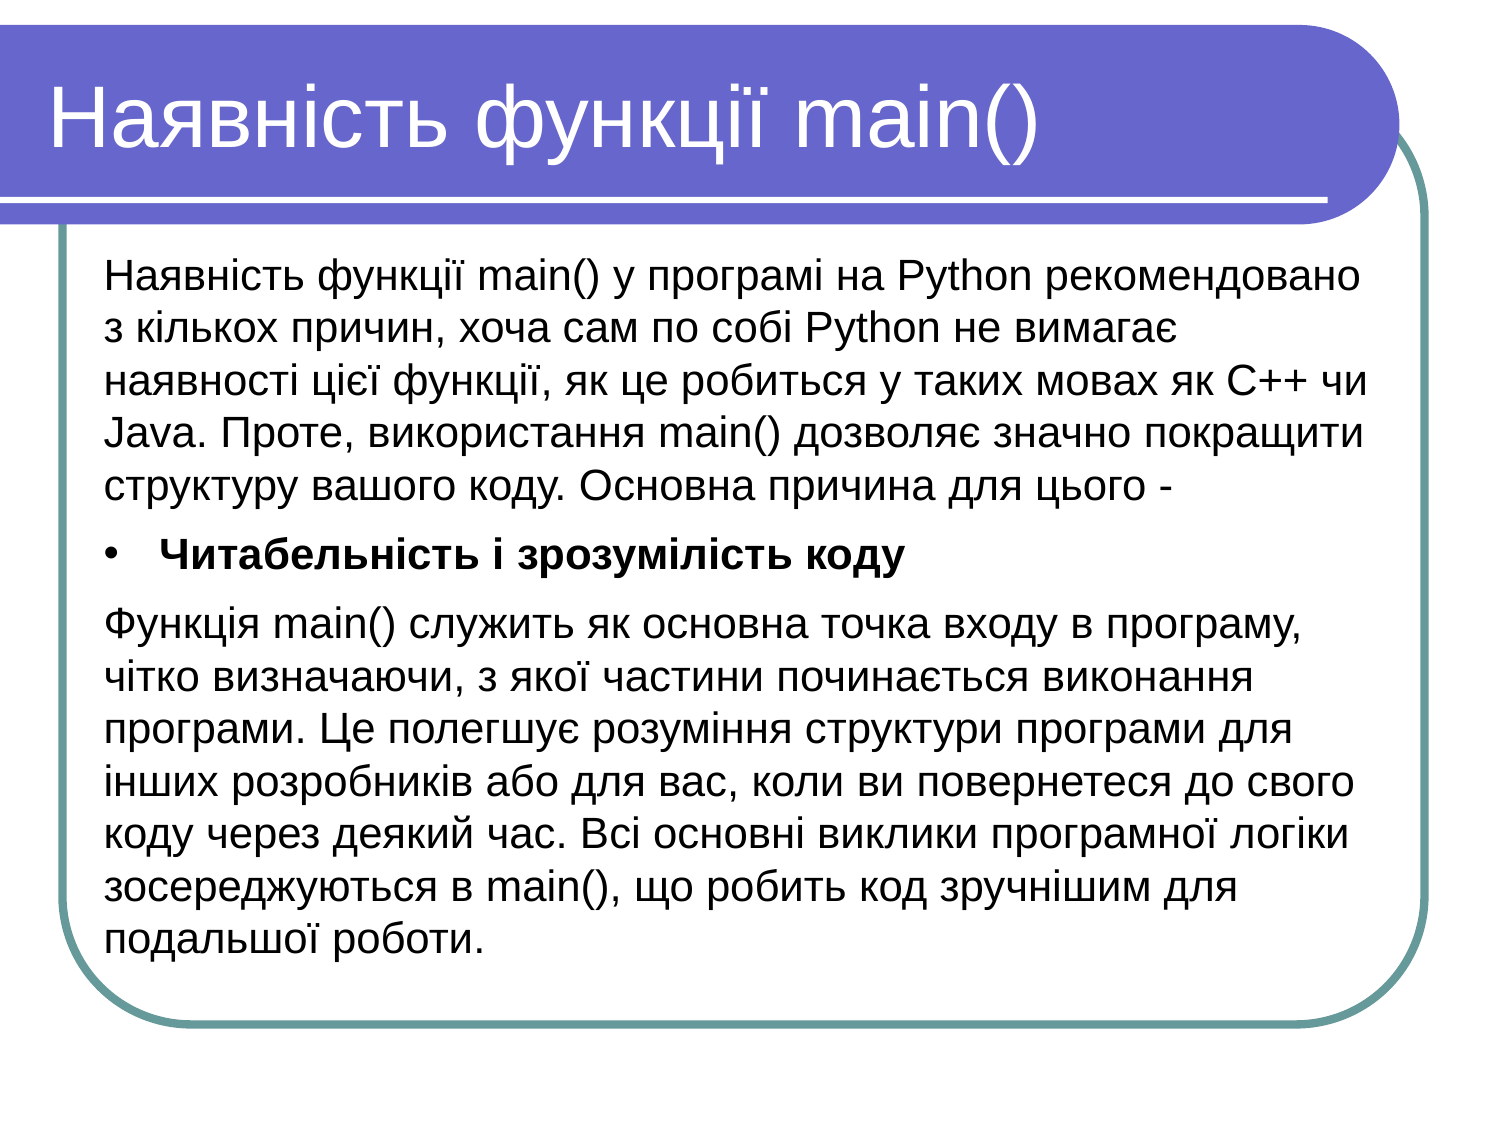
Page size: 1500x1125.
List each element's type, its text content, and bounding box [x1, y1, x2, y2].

list Наявність функції main() у програмі на Python рекомендовано з кількох причин, хоча сам по собі Python не вимагає наявності цієї функції, як це робиться у таких мовах як C++ чи Java. Проте, використання main() дозволяє значно покращити структуру вашого коду. Основна причина для цього - Читабельність і зрозумілість коду Функція main() служить як основна точка входу в програму, чітко визначаючи, з якої частини починається виконання програми. Це полегшує розуміння структури програми для інших розробників або для вас, коли ви повернетеся до свого коду через деякий час. Всі основні виклики програмної логіки зосереджуються в main(), що робить код зручнішим для подальшої роботи. [88, 238, 1389, 965]
title Наявність функції main() [31, 37, 1347, 188]
